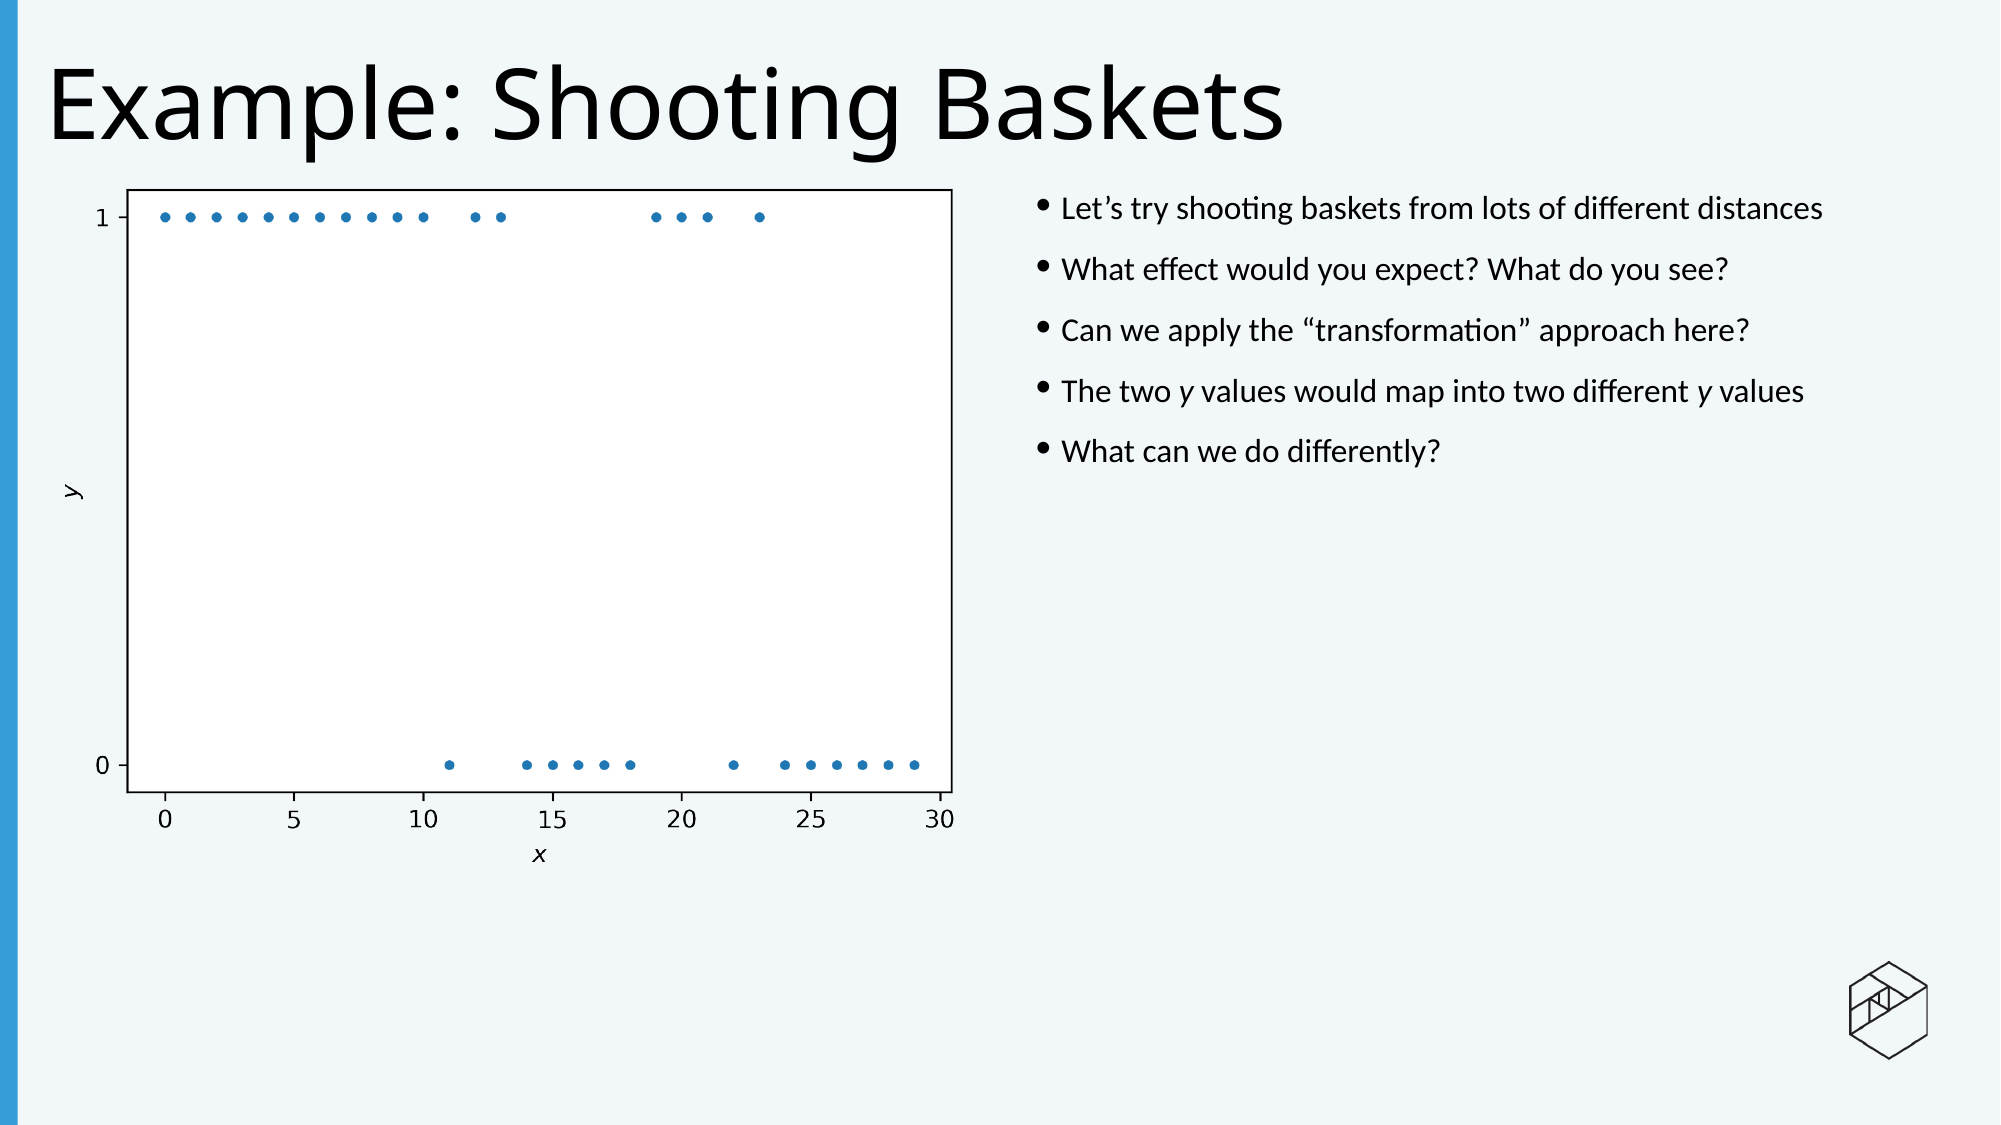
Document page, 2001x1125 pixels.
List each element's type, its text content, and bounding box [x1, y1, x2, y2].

picture [43, 178, 973, 876]
picture [1849, 961, 1928, 1060]
list Let’s try shooting baskets from lots of different distances What effect would you expect? What do you see? Can we apply the “transformation” approach here? The two y values would map into two different y values What can we do differently? [1027, 178, 1957, 876]
title Example: Shooting Baskets [37, 19, 1963, 167]
